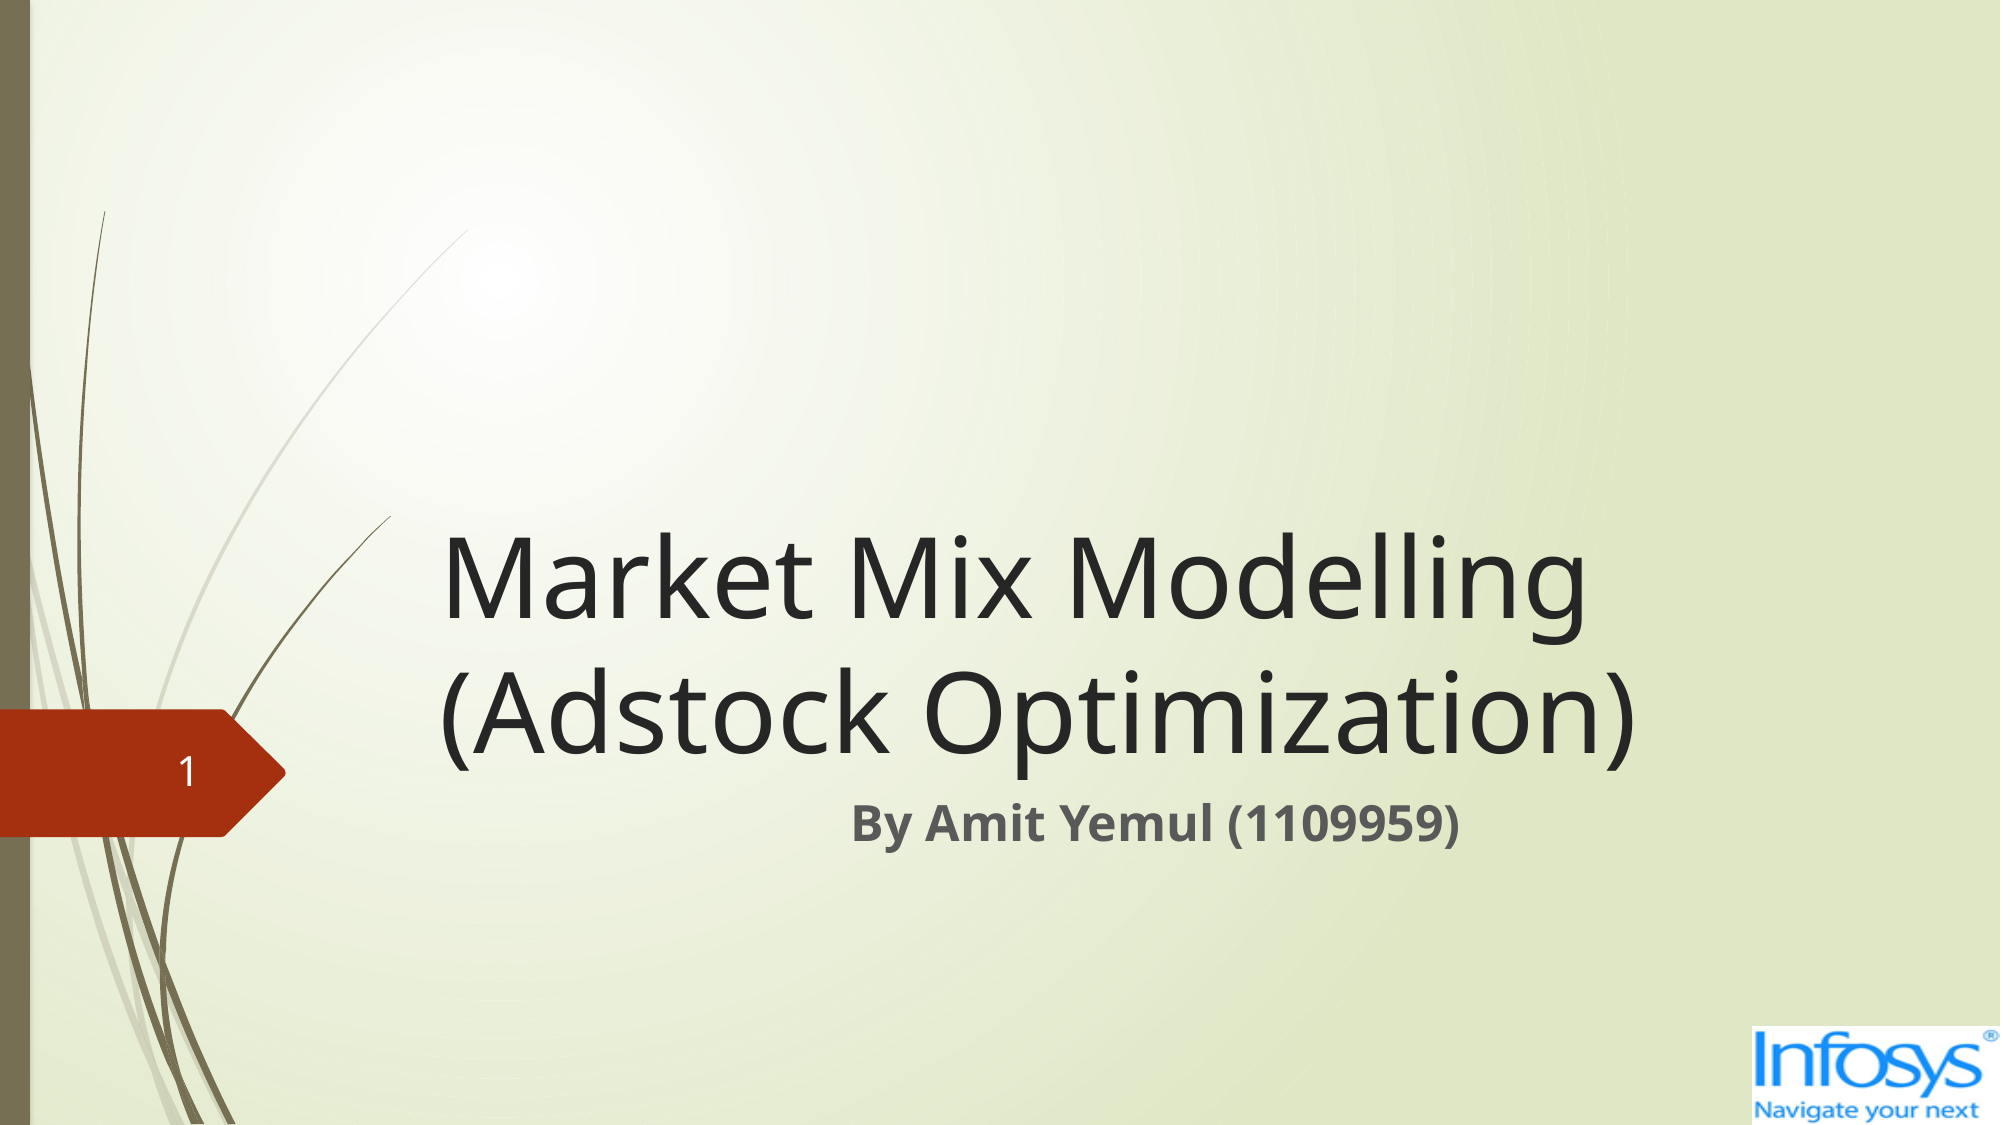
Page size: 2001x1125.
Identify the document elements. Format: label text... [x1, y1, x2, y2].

title Market Mix Modelling (Adstock Optimization) [424, 412, 1888, 783]
slide_number 1 [87, 743, 216, 803]
subtitle By Amit Yemul (1109959) [424, 783, 1888, 969]
picture [1751, 1026, 2000, 1125]
